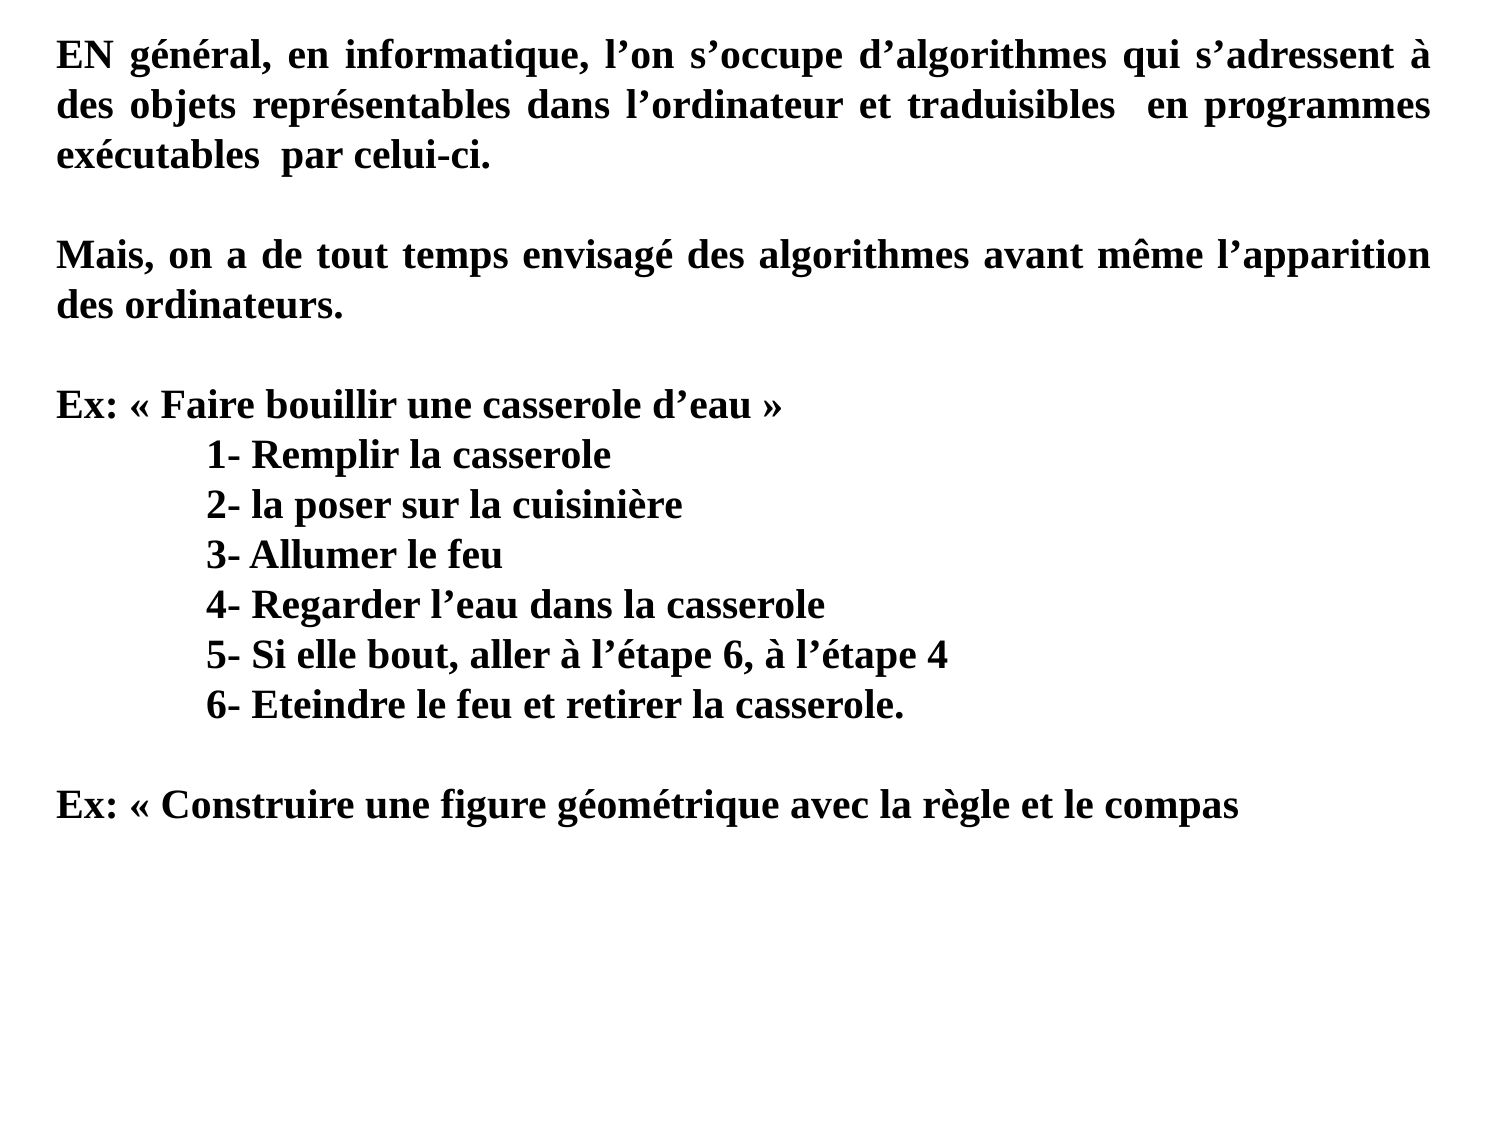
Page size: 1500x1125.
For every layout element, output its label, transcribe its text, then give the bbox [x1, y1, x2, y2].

text_box EN général, en informatique, l’on s’occupe d’algorithmes qui s’adressent à des objets représentables dans l’ordinateur et traduisibles en programmes exécutables par celui-ci. Mais, on a de tout temps envisagé des algorithmes avant même l’apparition des ordinateurs. Ex: « Faire bouillir une casserole d’eau » 1- Remplir la casserole 2- la poser sur la cuisinière 3- Allumer le feu 4- Regarder l’eau dans la casserole 5- Si elle bout, aller à l’étape 6, à l’étape 4 6- Eteindre le feu et retirer la casserole. Ex: « Construire une figure géométrique avec la règle et le compas [41, 19, 1447, 835]
